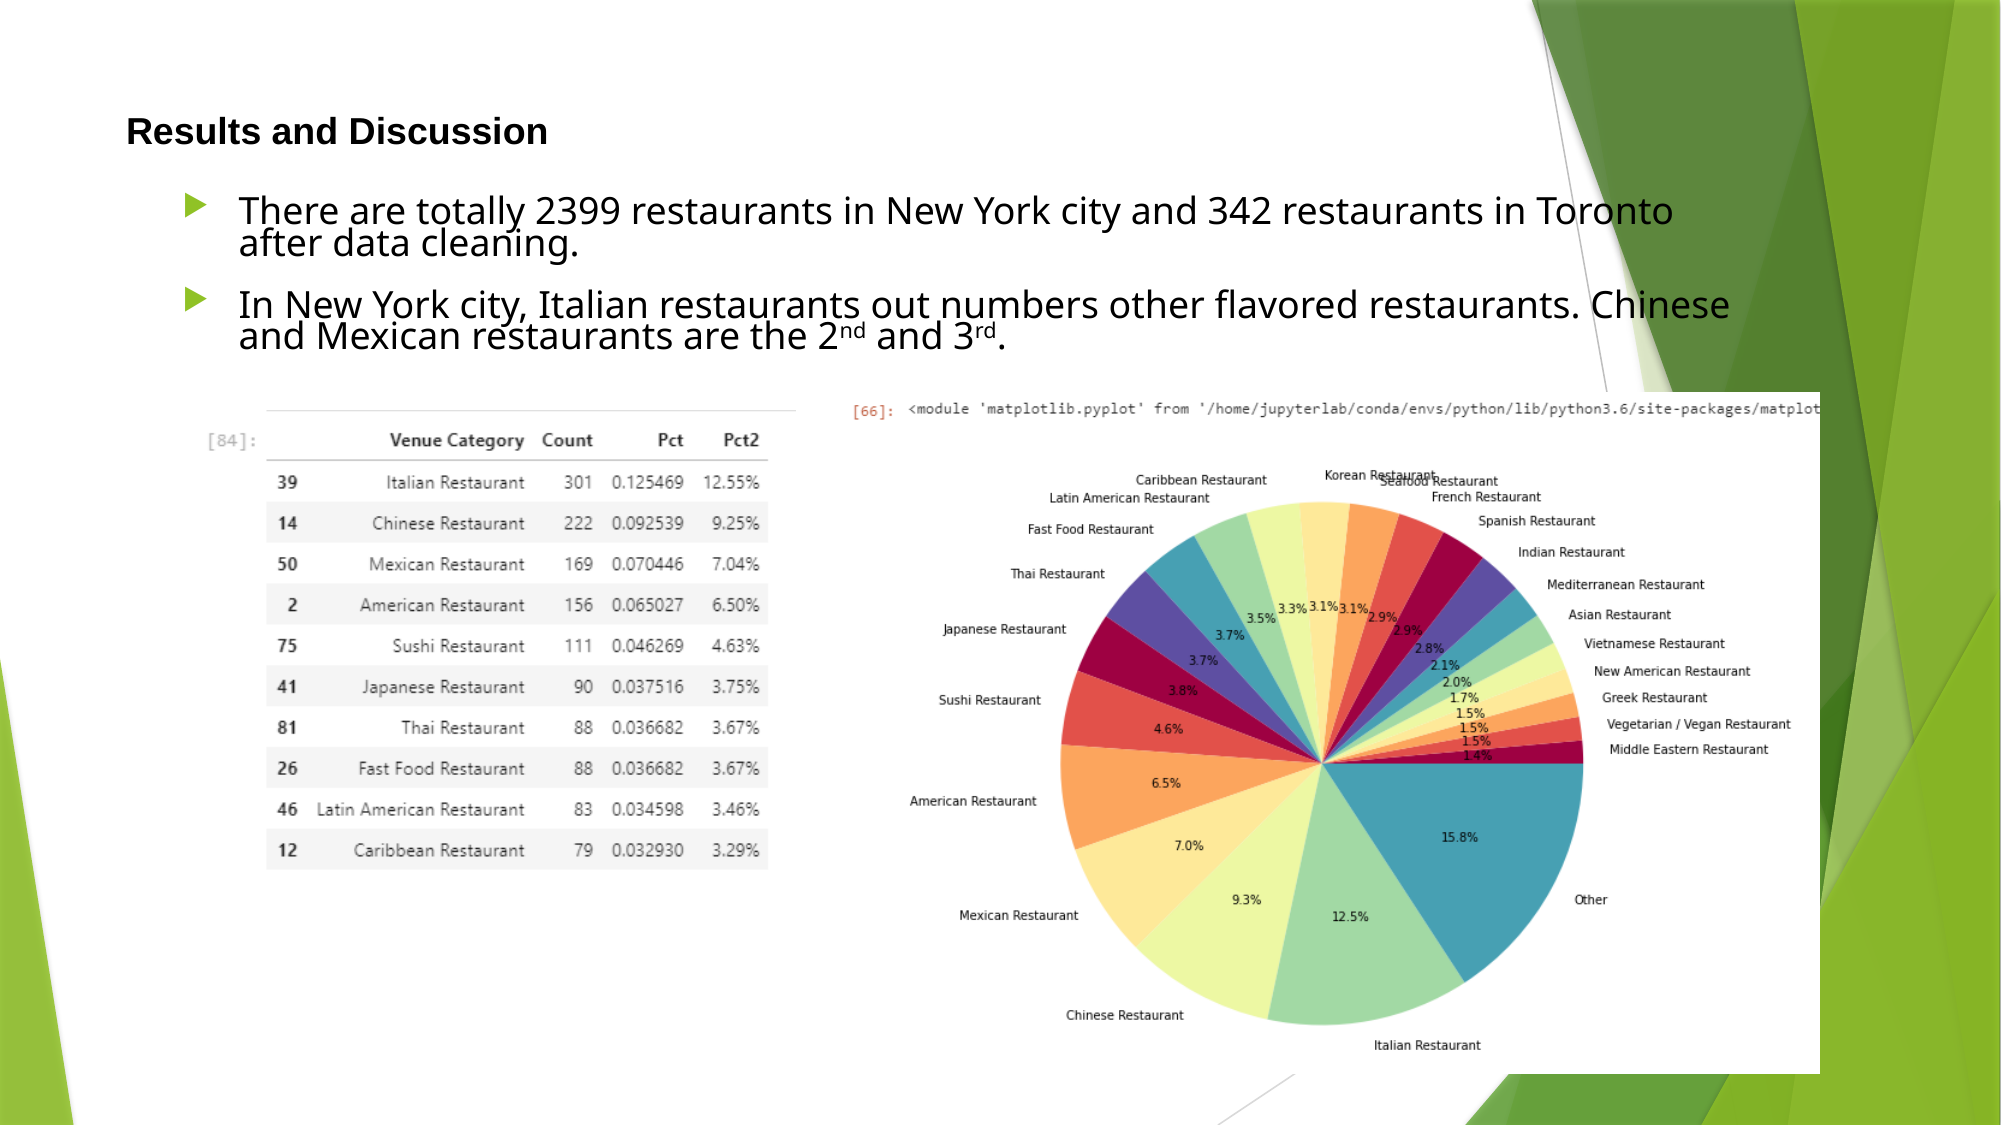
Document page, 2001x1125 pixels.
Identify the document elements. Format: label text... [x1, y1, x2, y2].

picture [844, 392, 1821, 1074]
list There are totally 2399 restaurants in New York city and 342 restaurants in Toronto after data cleaning. In New York city, Italian restaurants out numbers other flavored restaurants. Chinese and Mexican restaurants are the 2nd and 3rd. [111, 193, 1802, 1074]
picture [197, 409, 796, 884]
title Results and Discussion [111, 99, 1522, 193]
